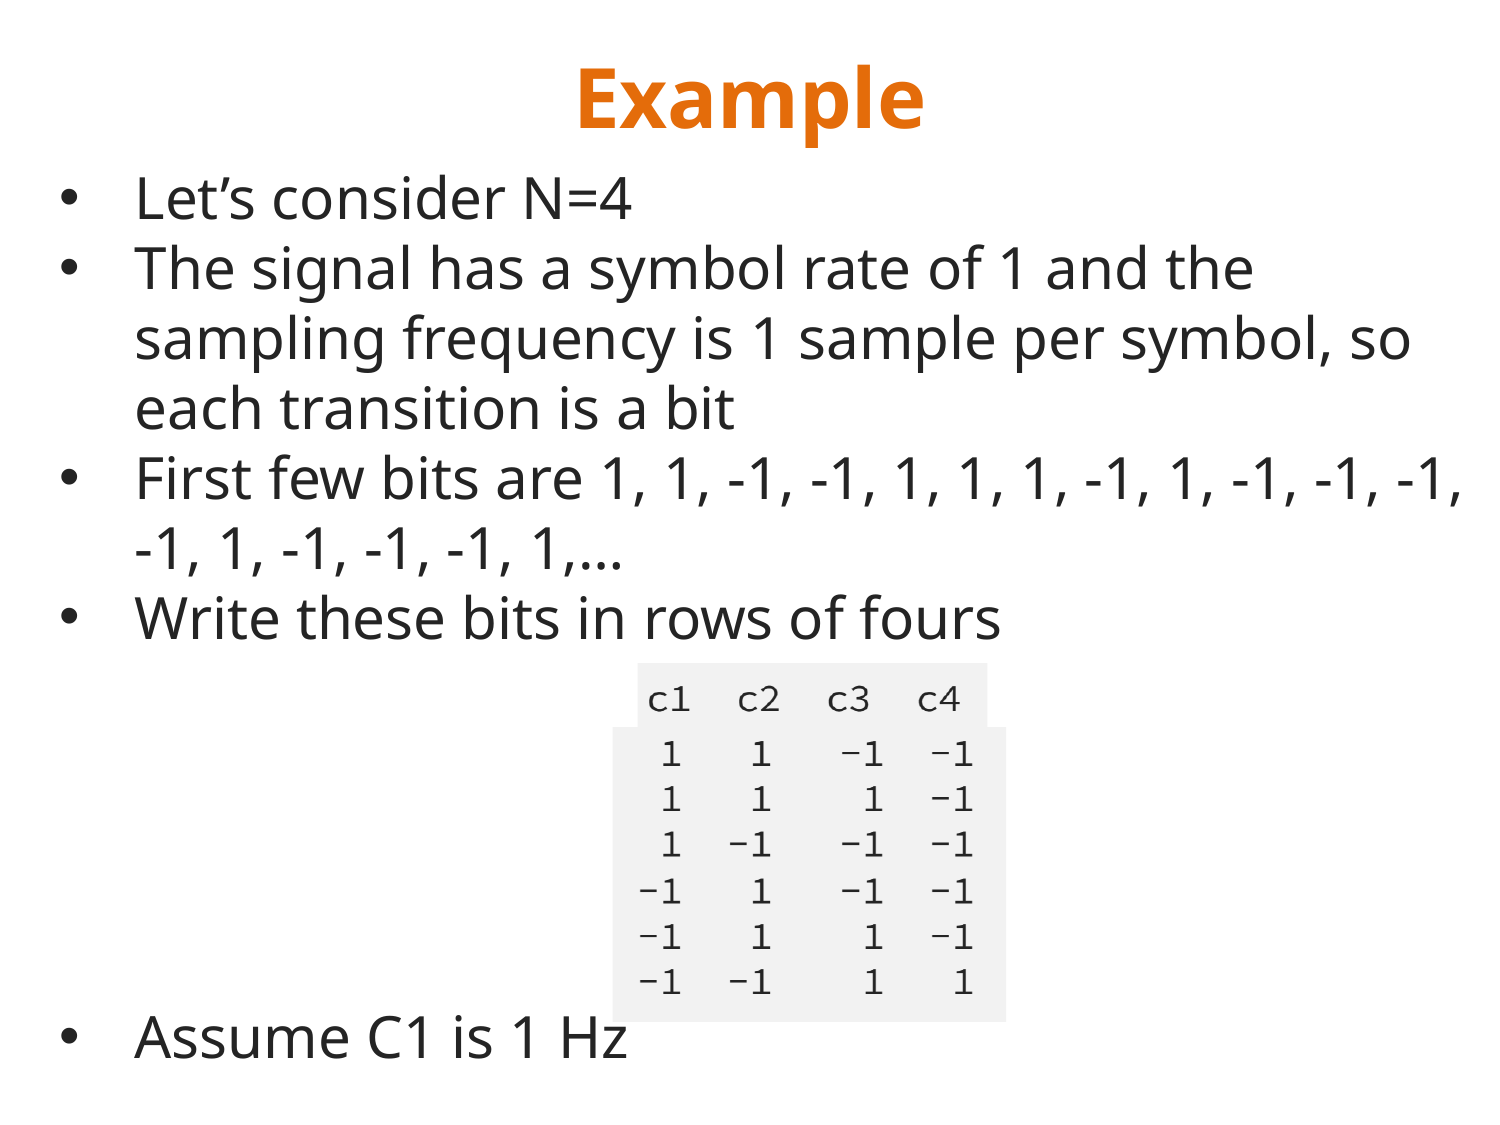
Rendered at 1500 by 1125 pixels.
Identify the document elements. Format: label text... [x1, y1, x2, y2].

text_box Example [374, 37, 1125, 153]
text_box Let’s consider N=4 The signal has a symbol rate of 1 and the sampling frequency is 1 sample per symbol, so each transition is a bit First few bits are 1, 1, -1, -1, 1, 1, 1, -1, 1, -1, -1, -1, -1, 1, -1, -1, -1, 1,… Write these bits in rows of fours Assume C1 is 1 Hz [45, 153, 1495, 1125]
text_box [612, 663, 1007, 1022]
